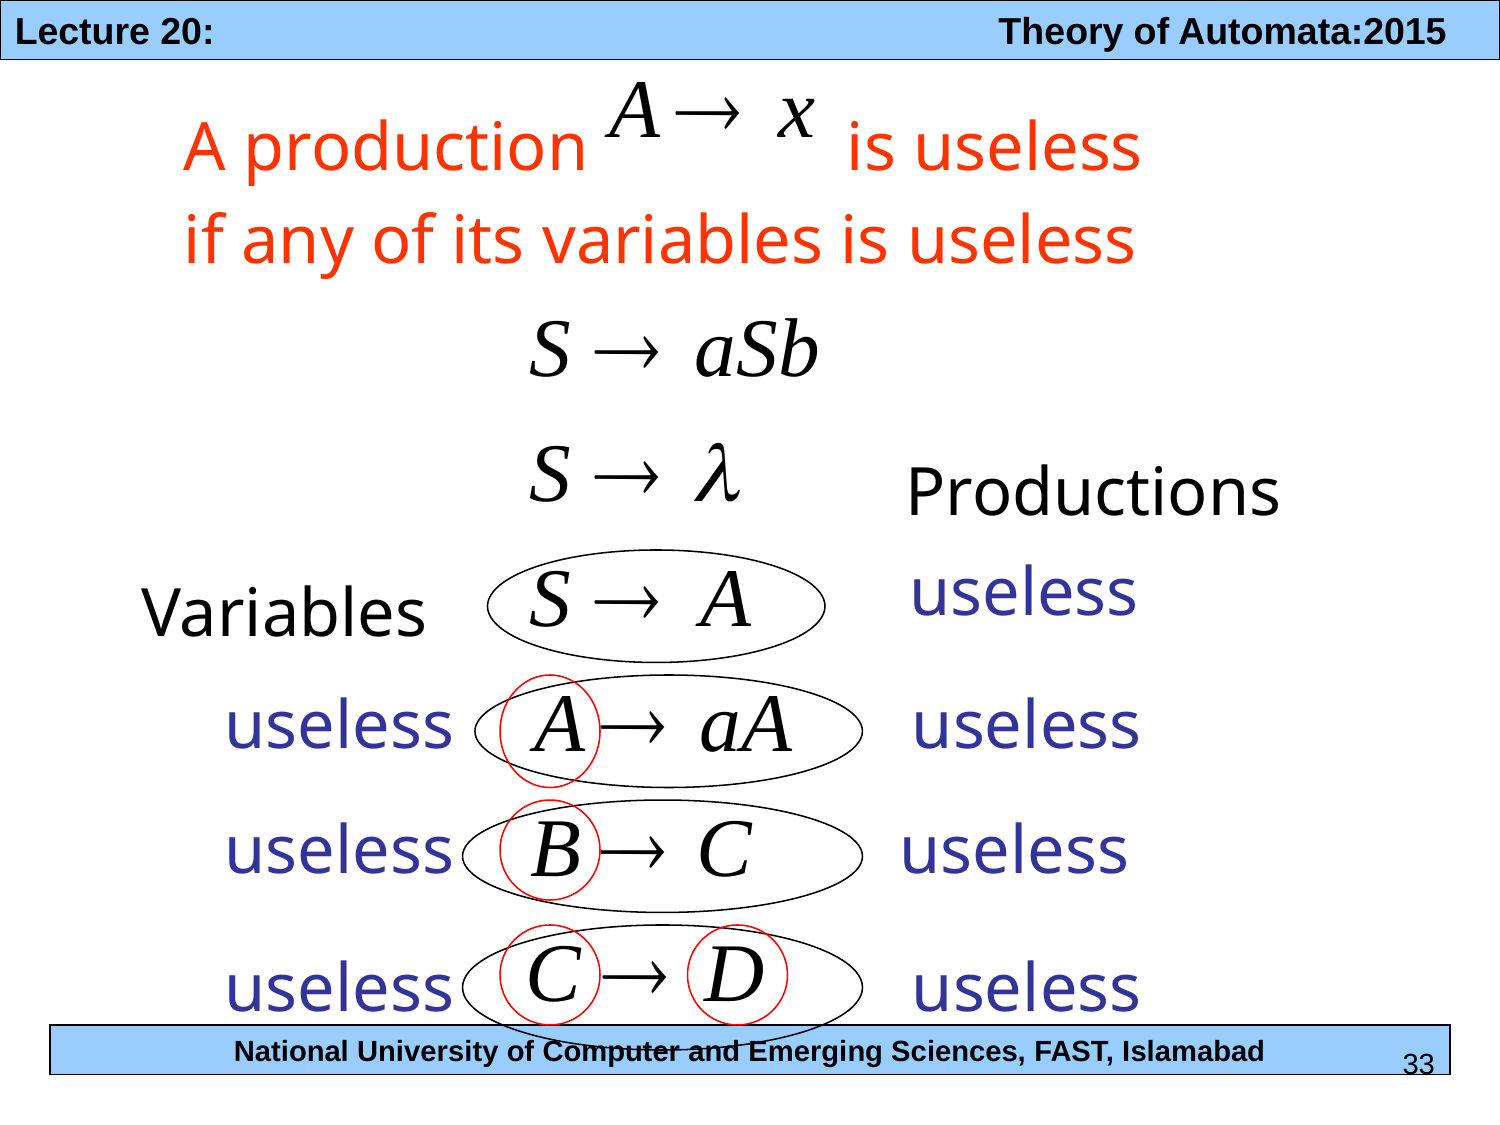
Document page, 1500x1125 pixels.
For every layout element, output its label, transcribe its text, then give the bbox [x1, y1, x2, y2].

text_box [599, 74, 819, 144]
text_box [462, 441, 1291, 1051]
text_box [524, 312, 822, 440]
slide_number 33 [1074, 1037, 1451, 1076]
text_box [124, 562, 788, 1033]
text_box A production is useless if any of its variables is useless [169, 96, 1177, 285]
